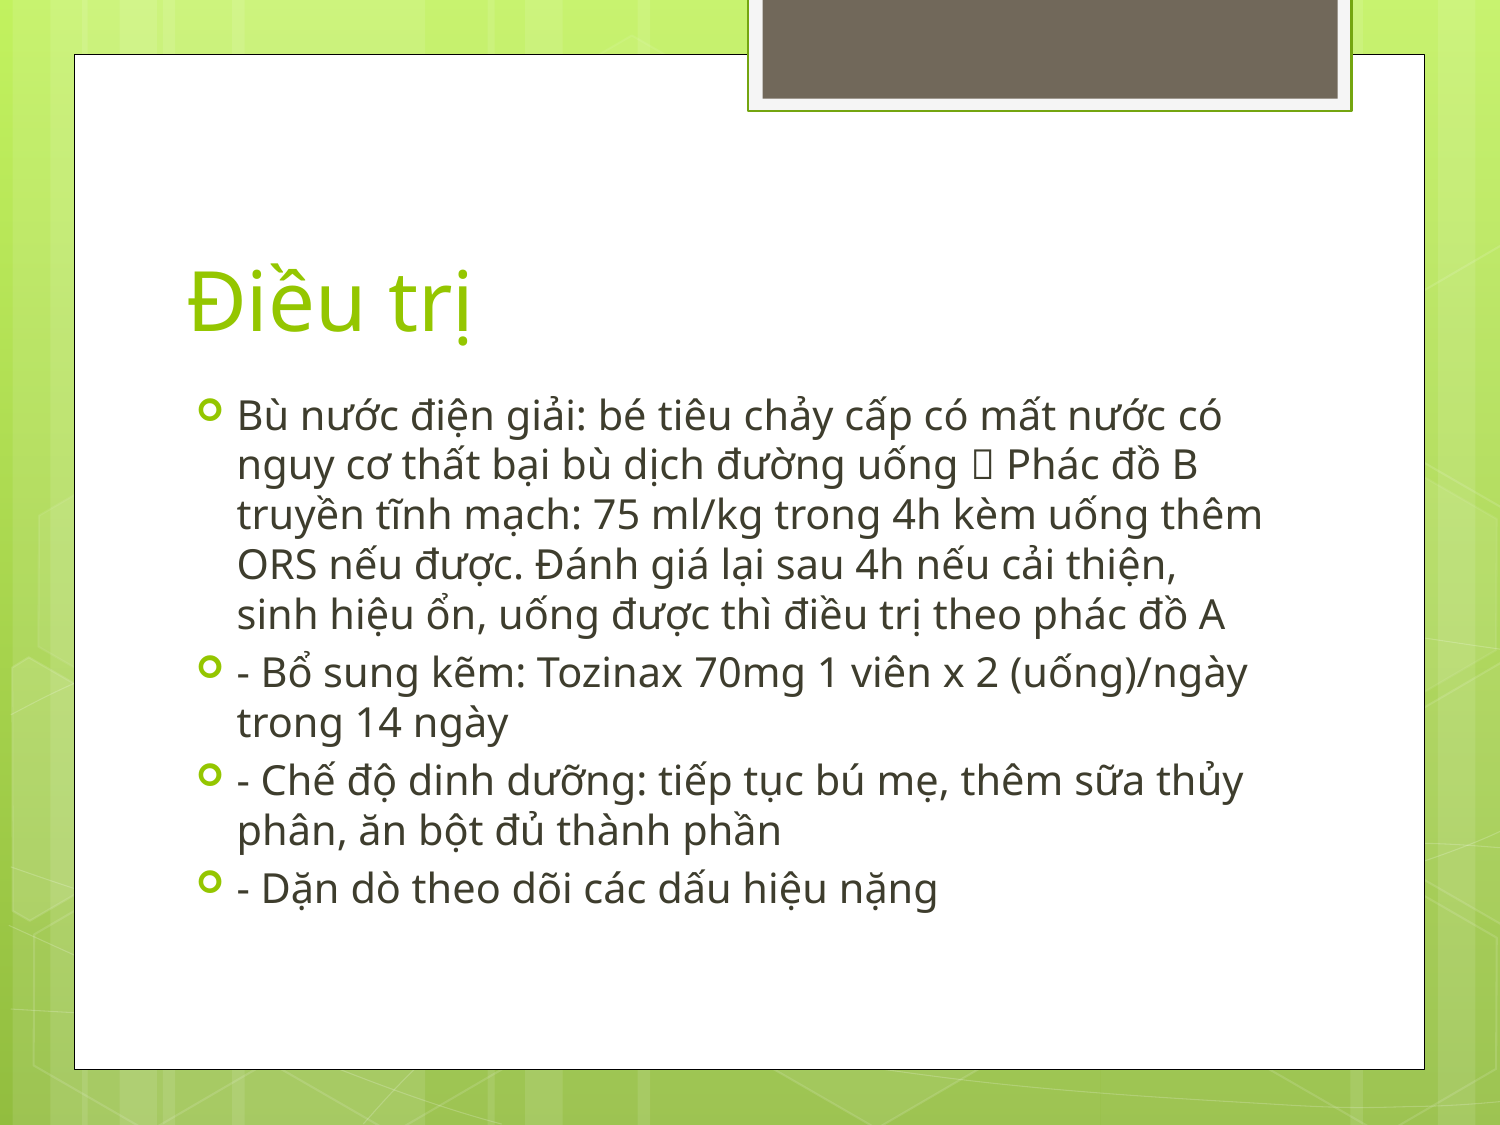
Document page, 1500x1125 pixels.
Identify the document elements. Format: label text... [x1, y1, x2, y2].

title Điều trị [171, 168, 1324, 357]
list Bù nước điện giải: bé tiêu chảy cấp có mất nước có nguy cơ thất bại bù dịch đường uống  Phác đồ B truyền tĩnh mạch: 75 ml/kg trong 4h kèm uống thêm ORS nếu được. Đánh giá lại sau 4h nếu cải thiện, sinh hiệu ổn, uống được thì điều trị theo phác đồ A - Bổ sung kẽm: Tozinax 70mg 1 viên x 2 (uống)/ngày trong 14 ngày - Chế độ dinh dưỡng: tiếp tục bú mẹ, thêm sữa thủy phân, ăn bột đủ thành phần - Dặn dò theo dõi các dấu hiệu nặng [171, 381, 1283, 957]
